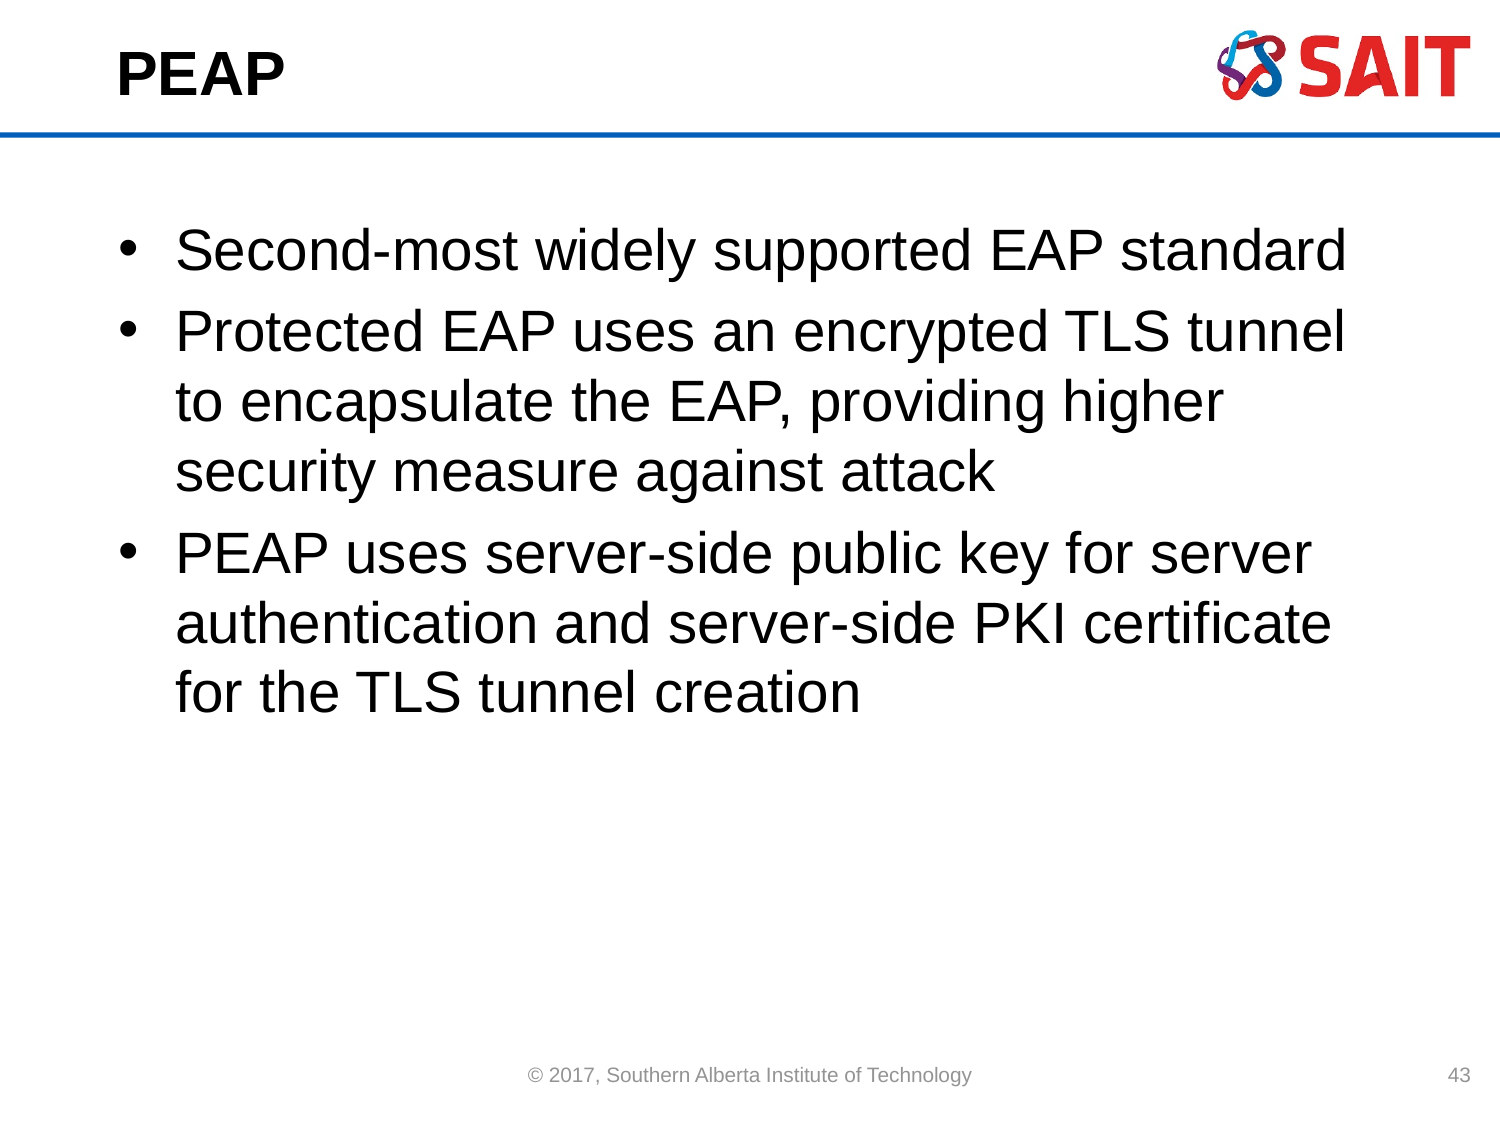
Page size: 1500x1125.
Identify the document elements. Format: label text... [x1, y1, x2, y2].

title PEAP [101, 25, 1200, 129]
list Second-most widely supported EAP standard Protected EAP uses an encrypted TLS tunnel to encapsulate the EAP, providing higher security measure against attack PEAP uses server-side public key for server authentication and server-side PKI certificate for the TLS tunnel creation [104, 204, 1391, 1020]
picture [1187, 0, 1500, 130]
